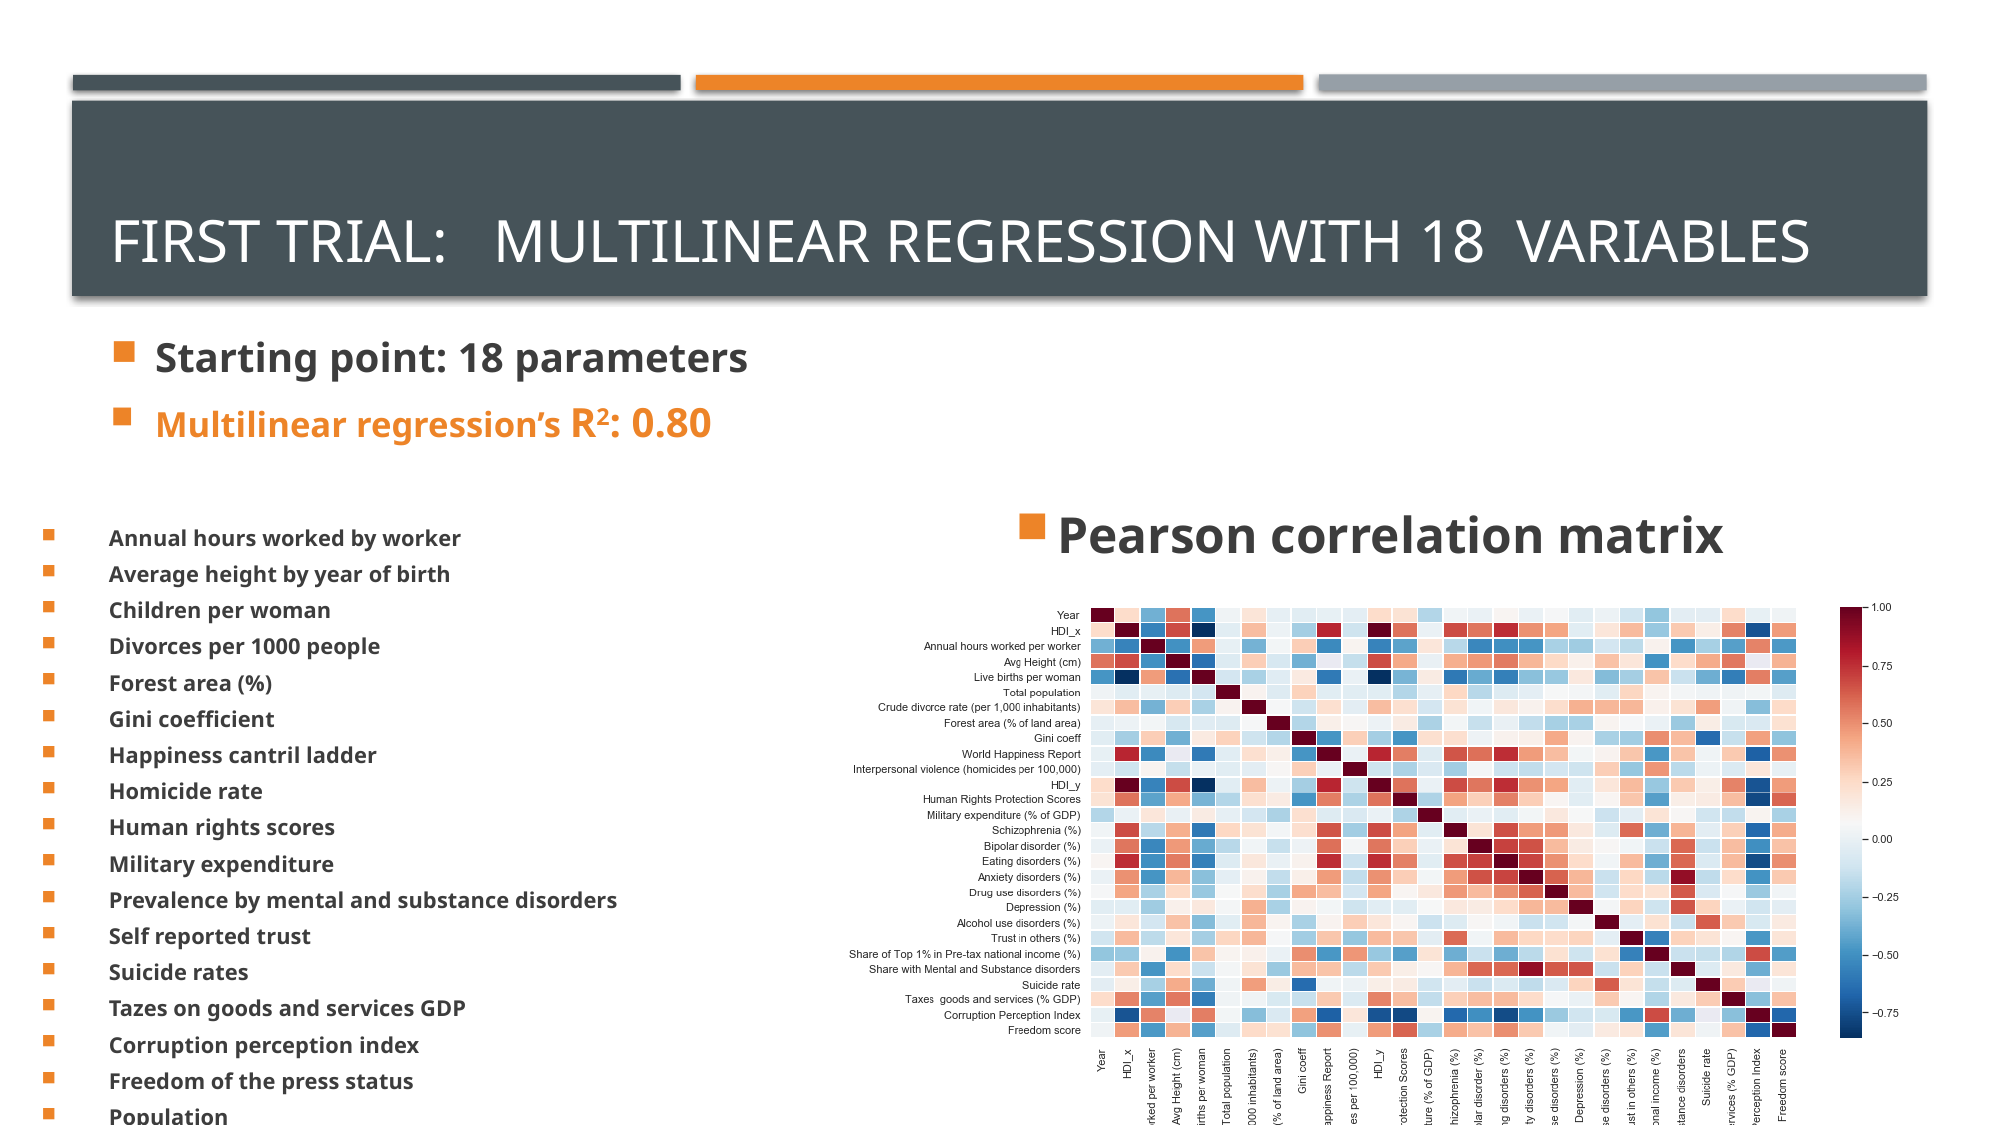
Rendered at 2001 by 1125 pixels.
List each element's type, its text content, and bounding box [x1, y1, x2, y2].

text_box Starting point: 18 parameters Multilinear regression’s R2: 0.80 [95, 324, 1905, 454]
text_box Pearson correlation matrix [999, 474, 1849, 592]
text_box Annual hours worked by worker Average height by year of birth Children per woman Divorces per 1000 people Forest area (%) Gini coefficient Happiness cantril ladder Homicide rate Human rights scores Military expenditure Prevalence by mental and substance disorders Self reported trust Suicide rates Tazes on goods and services GDP Corruption perception index Freedom of the press status Population [26, 516, 1905, 1125]
title first trial: MULTILINEAR REGRESSION WITH 18 VARIABLES [95, 115, 1905, 282]
picture [841, 595, 1906, 1125]
